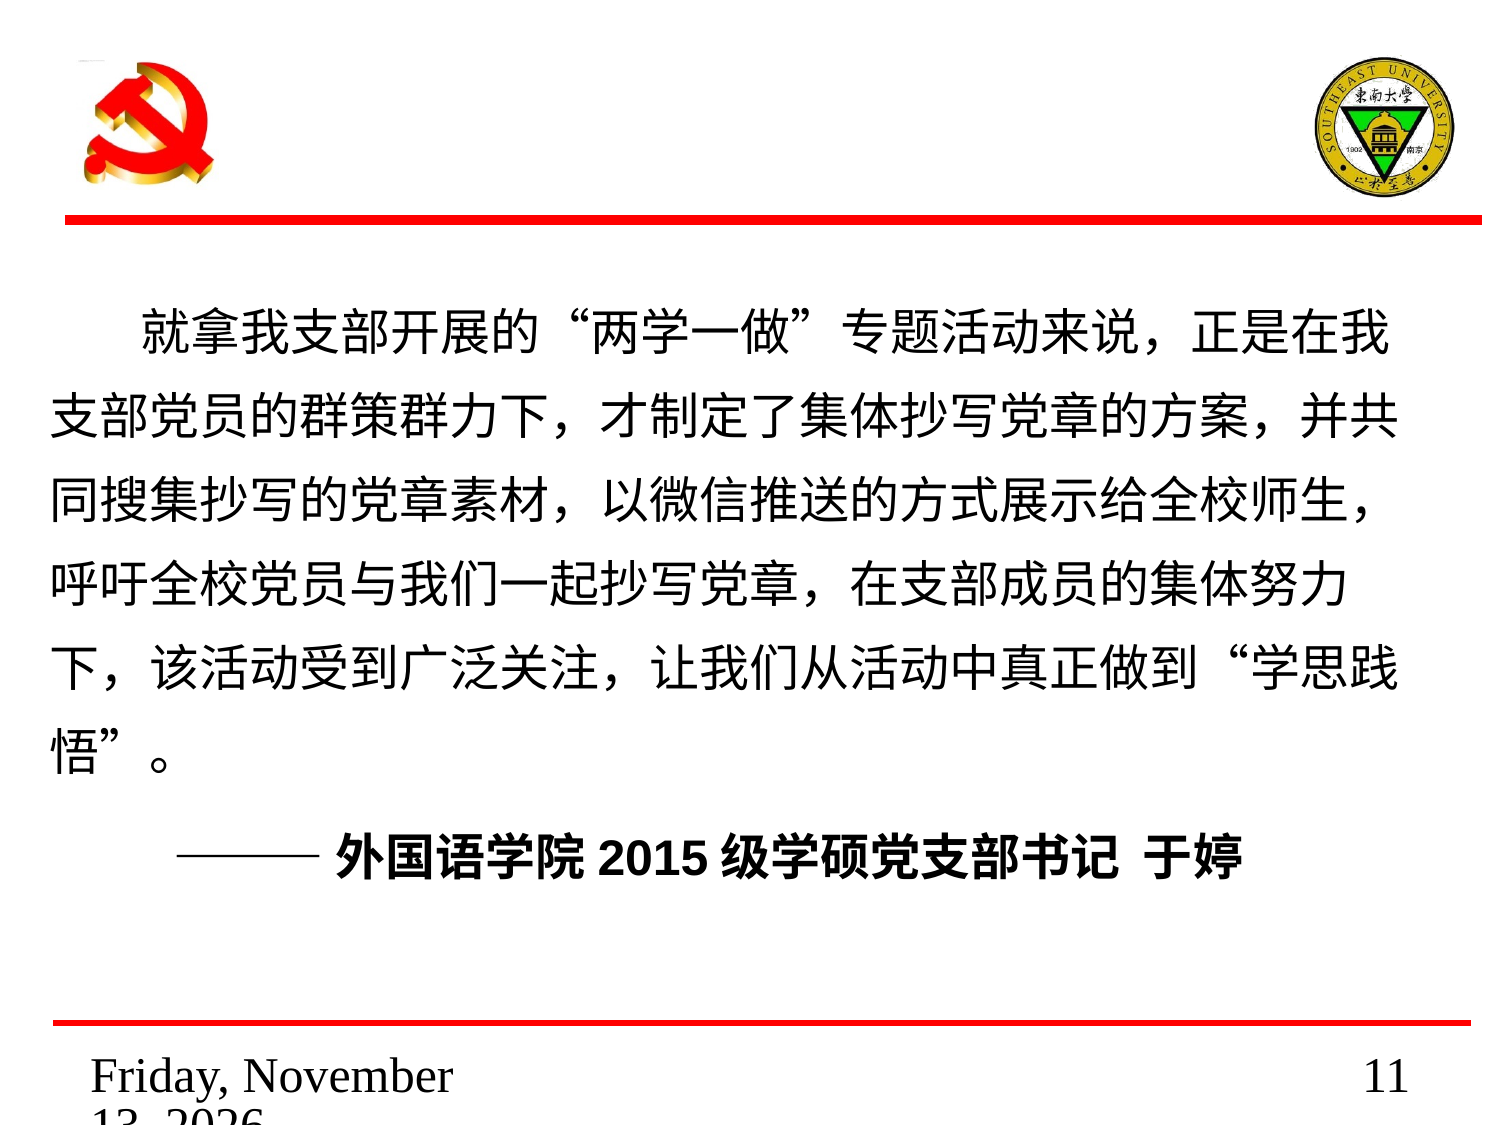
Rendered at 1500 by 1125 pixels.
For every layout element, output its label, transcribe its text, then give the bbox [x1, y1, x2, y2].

text_box 就拿我支部开展的“两学一做”专题活动来说，正是在我支部党员的群策群力下，才制定了集体抄写党章的方案，并共同搜集抄写的党章素材，以微信推送的方式展示给全校师生，呼吁全校党员与我们一起抄写党章，在支部成员的集体努力下，该活动受到广泛关注，让我们从活动中真正做到“学思践悟”。 ———外国语学院2015级学硕党支部书记 于婷 [35, 269, 1430, 953]
slide_number 11 [1074, 1042, 1425, 1103]
picture [1304, 45, 1465, 205]
picture [76, 60, 219, 190]
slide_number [75, 1042, 491, 1103]
